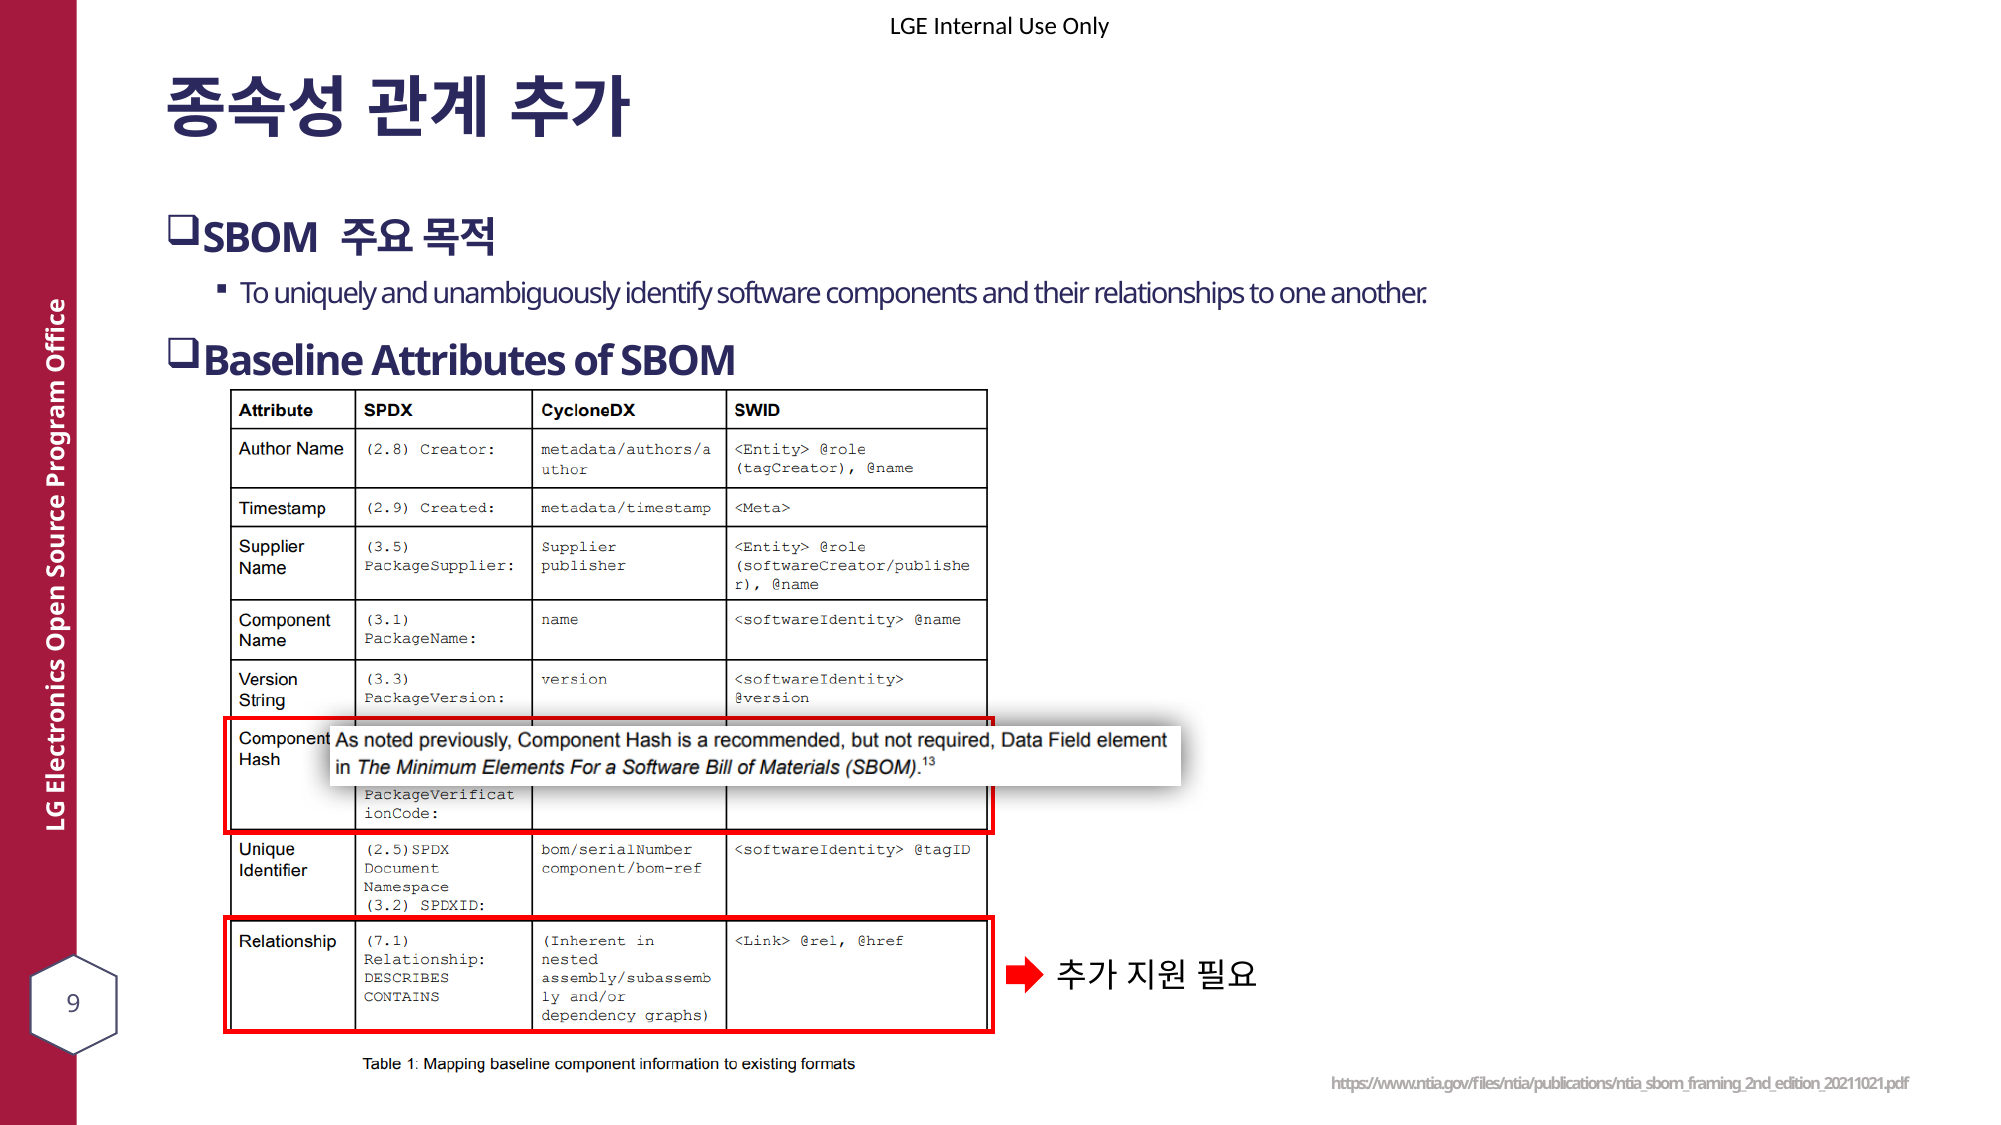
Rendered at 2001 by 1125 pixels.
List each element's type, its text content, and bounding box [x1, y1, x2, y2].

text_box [1006, 946, 1283, 1003]
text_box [224, 387, 993, 1075]
text_box SBOM 주요 목적 To uniquely and unambiguously identify software components and their relationships to one another. Baseline Attributes of SBOM [150, 183, 1900, 1033]
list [330, 726, 1181, 786]
title 종속성 관계 추가 [150, 49, 1925, 171]
list https://www.ntia.gov/files/ntia/publications/ntia_sbom_framing_2nd_edition_20211021.pdf [662, 1054, 1926, 1103]
